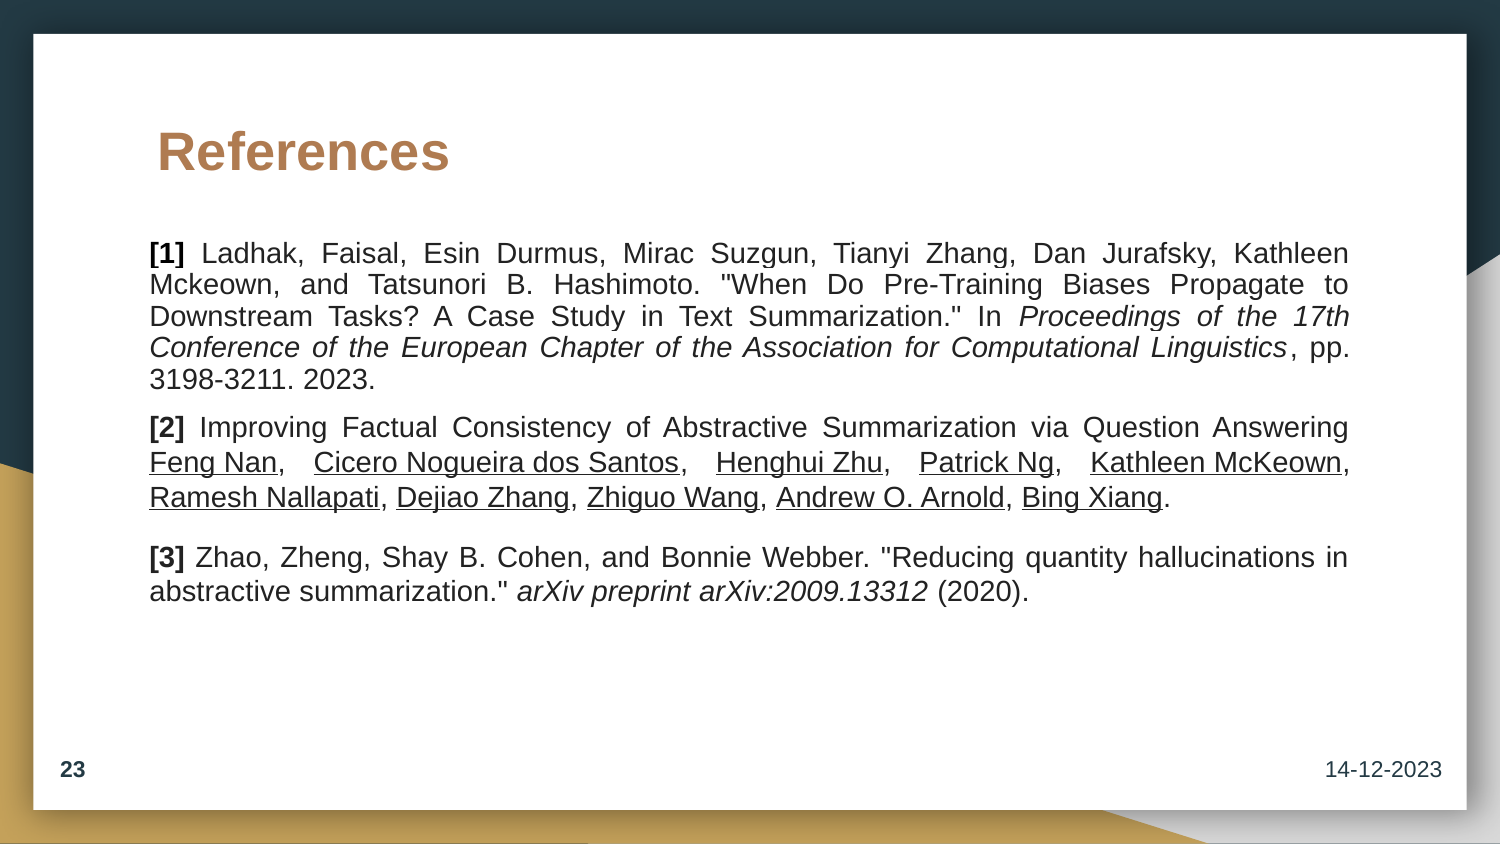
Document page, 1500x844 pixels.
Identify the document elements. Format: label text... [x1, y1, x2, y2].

text_box 23 [32, 732, 114, 806]
title References [142, 101, 600, 197]
text_box 14-12-2023 [1304, 745, 1462, 792]
list [1] Ladhak, Faisal, Esin Durmus, Mirac Suzgun, Tianyi Zhang, Dan Jurafsky, Kathleen Mckeown, and Tatsunori B. Hashimoto. "When Do Pre-Training Biases Propagate to Downstream Tasks? A Case Study in Text Summarization." In Proceedings of the 17th Conference of the European Chapter of the Association for Computational Linguistics, pp. 3198-3211. 2023. [2] Improving Factual Consistency of Abstractive Summarization via Question Answering Feng Nan, Cicero Nogueira dos Santos, Henghui Zhu, Patrick Ng, Kathleen McKeown, Ramesh Nallapati, Dejiao Zhang, Zhiguo Wang, Andrew O. Arnold, Bing Xiang. [3] Zhao, Zheng, Shay B. Cohen, and Bonnie Webber. "Reducing quantity hallucinations in abstractive summarization." arXiv preprint arXiv:2009.13312 (2020). [134, 223, 1366, 729]
